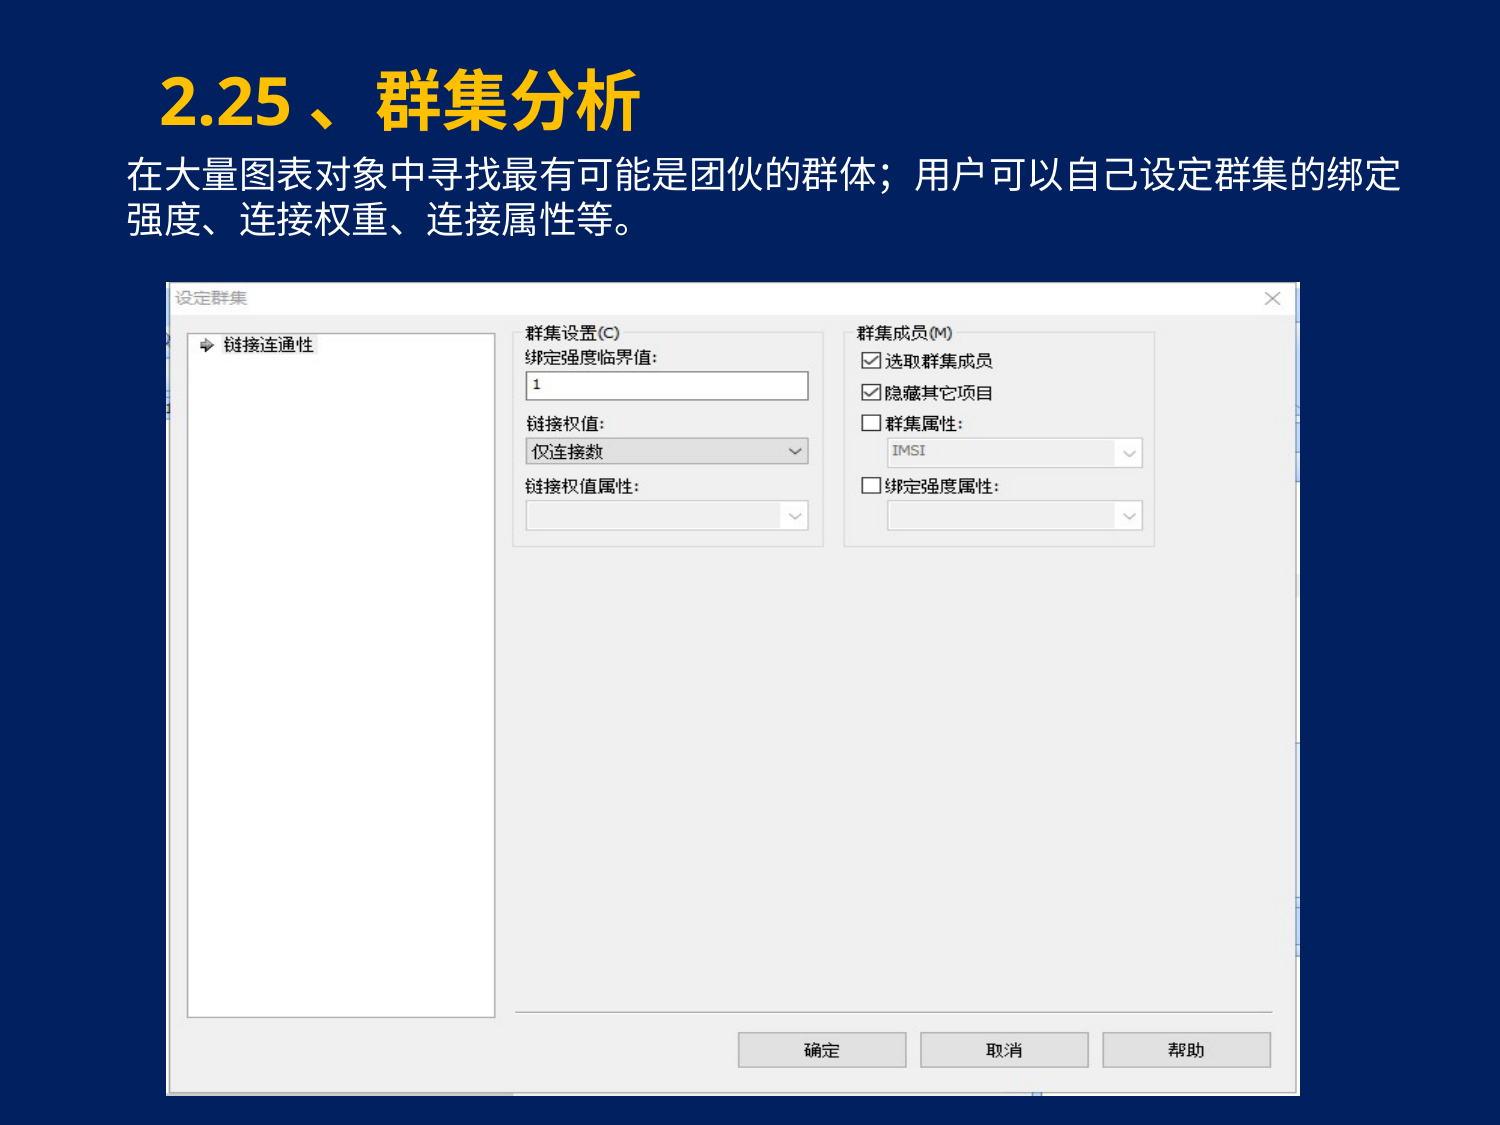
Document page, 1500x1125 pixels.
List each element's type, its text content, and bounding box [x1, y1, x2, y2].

text_box 在大量图表对象中寻找最有可能是团伙的群体；用户可以自己设定群集的绑定强度、连接权重、连接属性等。 [112, 143, 1427, 249]
title 2.25、群集分析 [144, 4, 1495, 193]
picture [165, 282, 1300, 1096]
